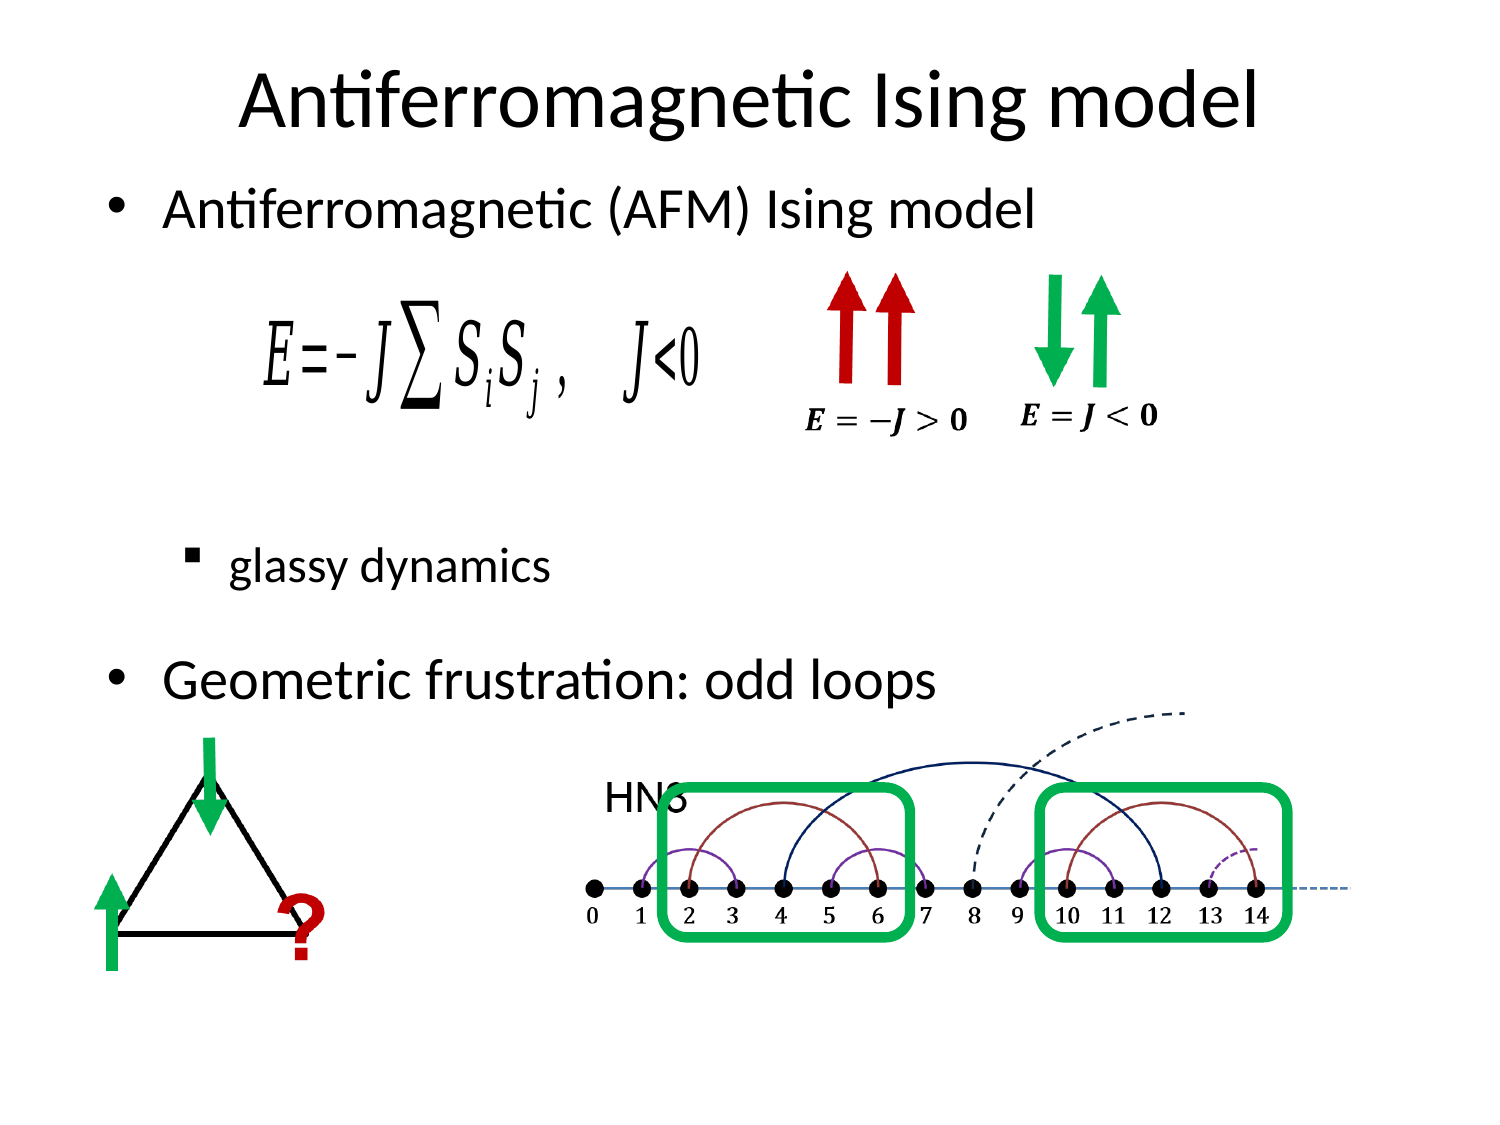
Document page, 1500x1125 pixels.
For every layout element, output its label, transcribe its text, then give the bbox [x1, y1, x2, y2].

picture [787, 229, 1176, 451]
picture [562, 712, 1356, 938]
list Antiferromagnetic (AFM) Ising model glassy dynamics Geometric frustration: odd loops [91, 162, 1442, 988]
title Antiferromagnetic Ising model [75, 0, 1425, 188]
picture [74, 737, 340, 1036]
